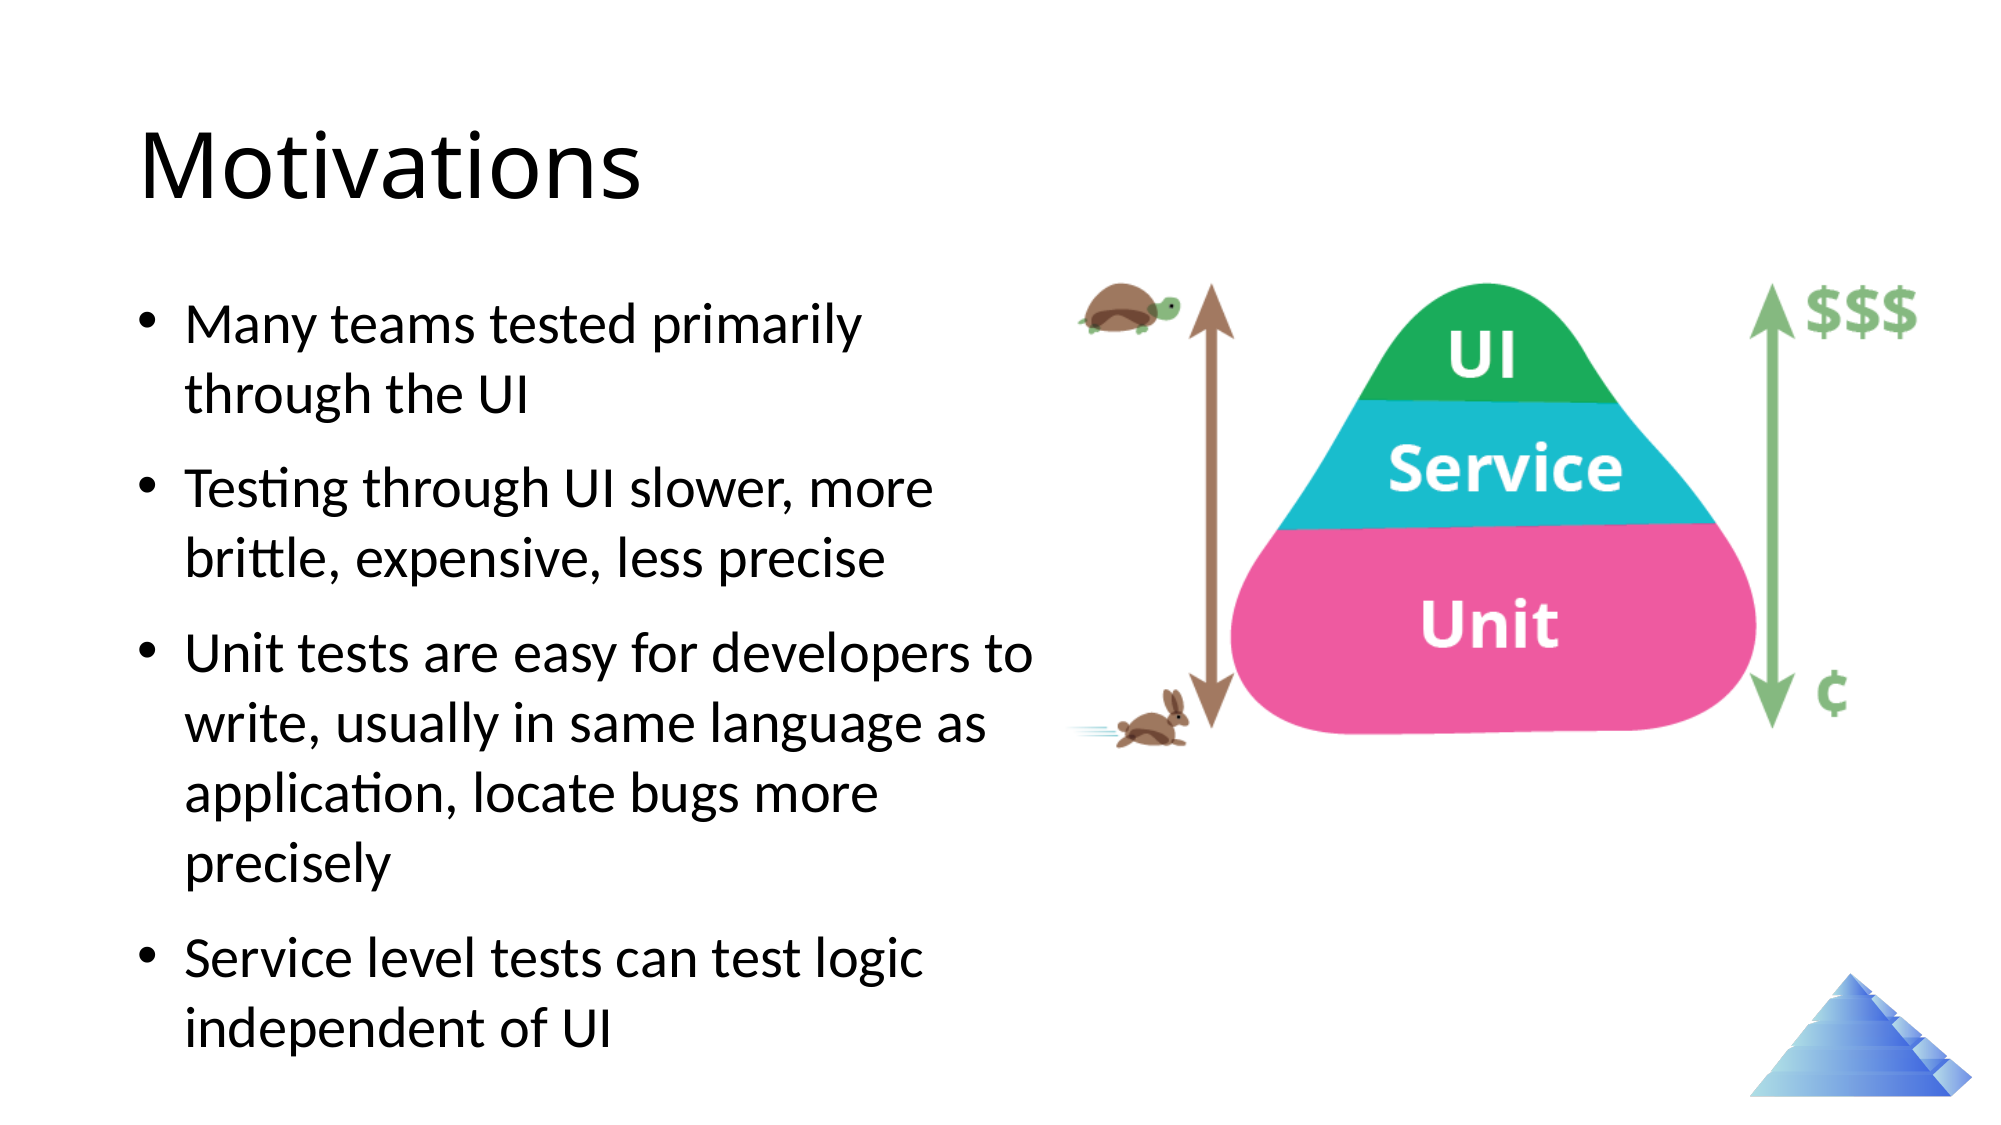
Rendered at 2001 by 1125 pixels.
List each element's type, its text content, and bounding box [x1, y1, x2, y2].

text_box Many teams tested primarily through the UI Testing through UI slower, more brittle, expensive, less precise Unit tests are easy for developers to write, usually in same language as application, locate bugs more precisely Service level tests can test logic independent of UI [122, 277, 1065, 1067]
picture [1749, 971, 1976, 1100]
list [1064, 277, 1920, 749]
title Motivations [122, 59, 1848, 277]
